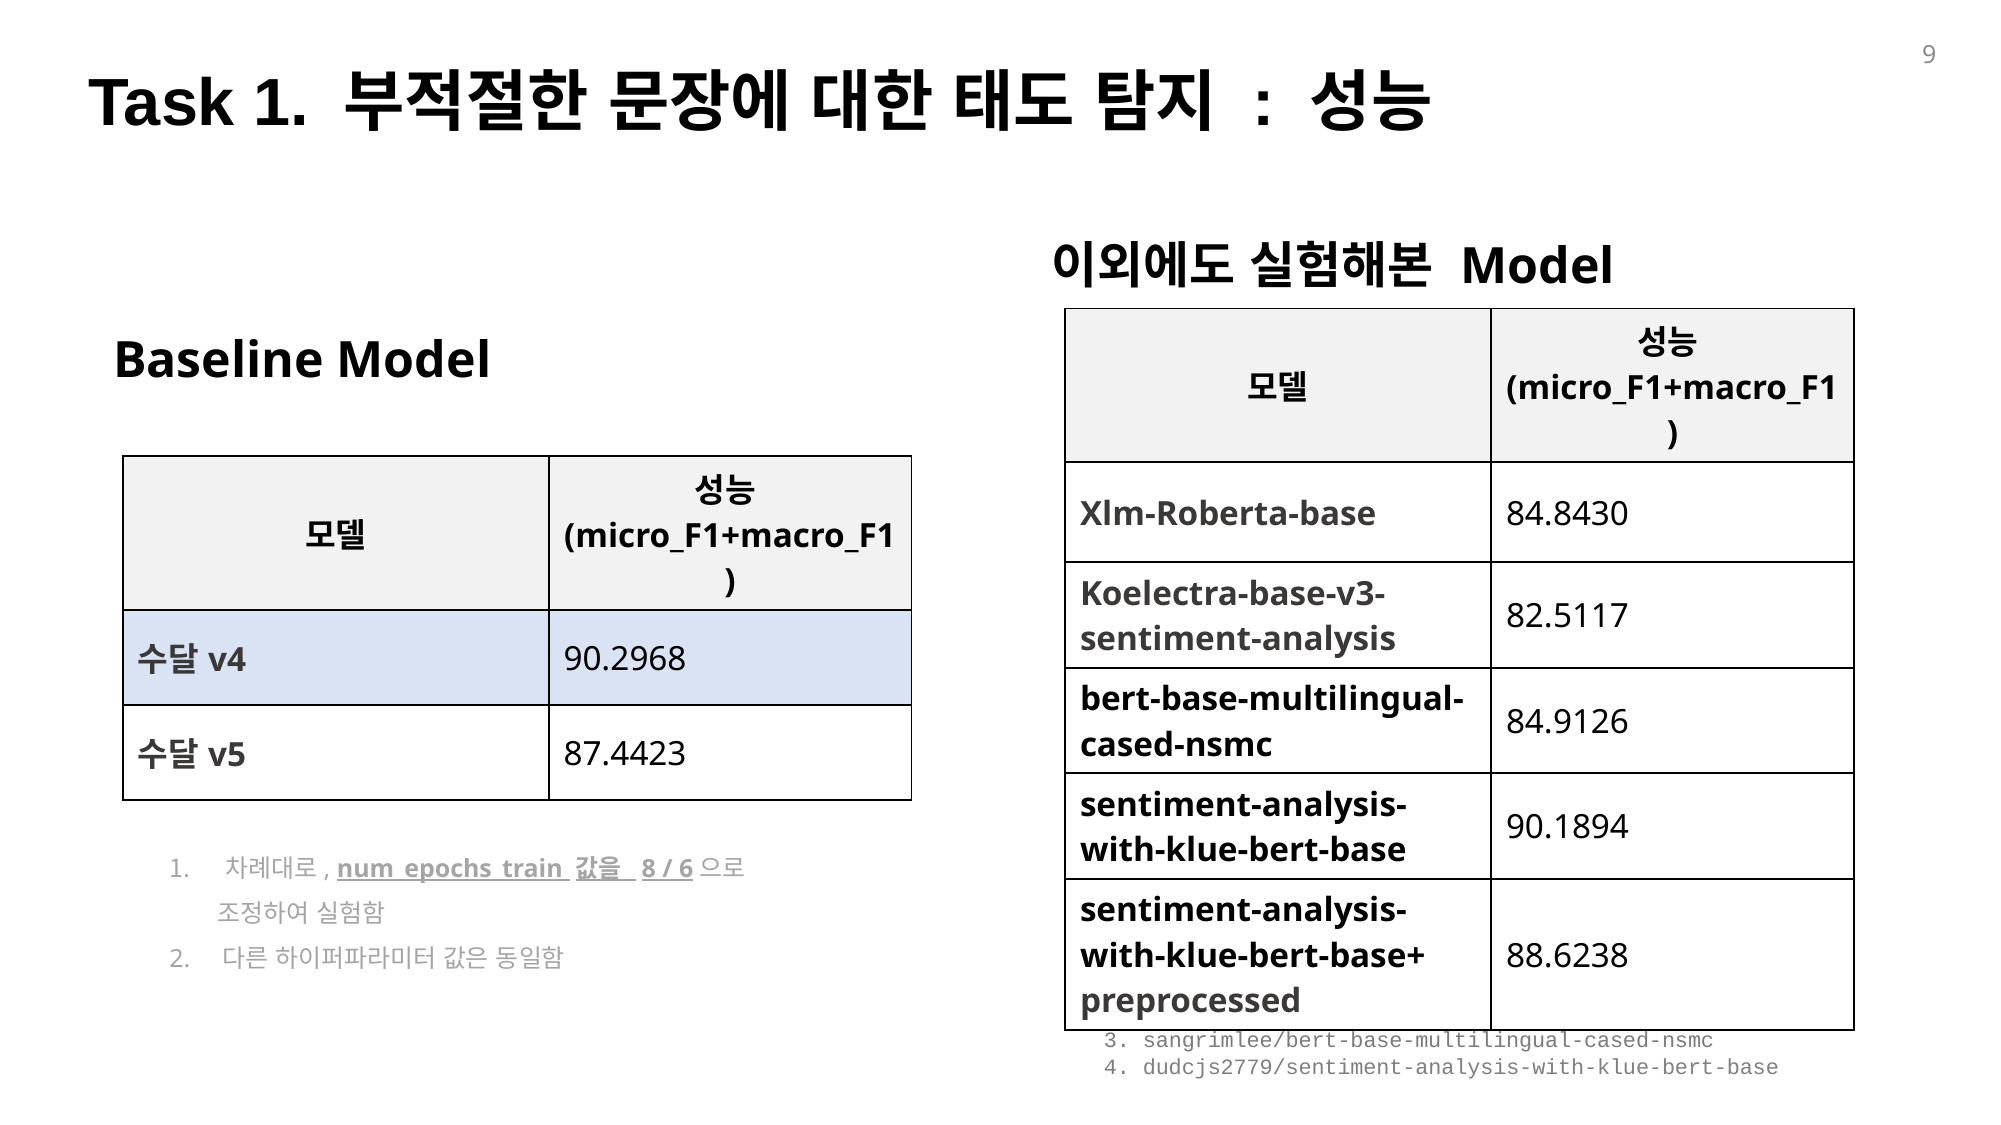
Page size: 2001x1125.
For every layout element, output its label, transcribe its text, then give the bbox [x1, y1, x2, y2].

slide_number 9 [1501, 25, 1952, 86]
table_cell 90.1894 [1492, 774, 1853, 878]
text_box 1. xlm-roberta-base 2. Copycats/koelectra-base-v3-generalized-sentiment-analysis 3. sangrimlee/bert-base-multilingual-cased-nsmc 4. dudcjs2779/sentiment-analysis-with-klue-bert-base [1089, 939, 1896, 1116]
table_header 모델 [124, 457, 548, 609]
table_cell Xlm-Roberta-base [1066, 463, 1490, 561]
table_cell bert-base-multilingual-cased-nsmc [1066, 669, 1490, 772]
table_cell 84.8430 [1492, 463, 1853, 561]
table_cell 88.6238 [1492, 880, 1853, 1029]
table_cell sentiment-analysis-with-klue-bert-base+ preprocessed [1066, 880, 1490, 1029]
table_cell Koelectra-base-v3-sentiment-analysis [1066, 563, 1490, 667]
table_cell 수달v5 [124, 706, 548, 799]
table_cell 90.2968 [550, 611, 911, 704]
table_cell 수달v4 [124, 611, 548, 704]
text_box 이외에도 실험해본 Model [1037, 195, 1697, 301]
text_box 차례대로, num_epochs_train 값을 8 / 6으로 조정하여 실험함 2. 다른 하이퍼파라미터 값은 동일함 [154, 829, 829, 980]
table_header 모델 [1066, 309, 1490, 461]
table_cell 84.9126 [1492, 669, 1853, 772]
table_cell 87.4423 [550, 706, 911, 799]
table_cell sentiment-analysis-with-klue-bert-base [1066, 774, 1490, 878]
table_cell 82.5117 [1492, 563, 1853, 667]
text_box Baseline Model [98, 289, 759, 395]
table_header 성능(micro_F1+macro_F1) [1492, 309, 1853, 461]
table_header 성능(micro_F1+macro_F1) [550, 457, 911, 609]
text_box Task 1. 부적절한 문장에 대한 태도 탐지 : 성능 [73, 55, 1799, 153]
